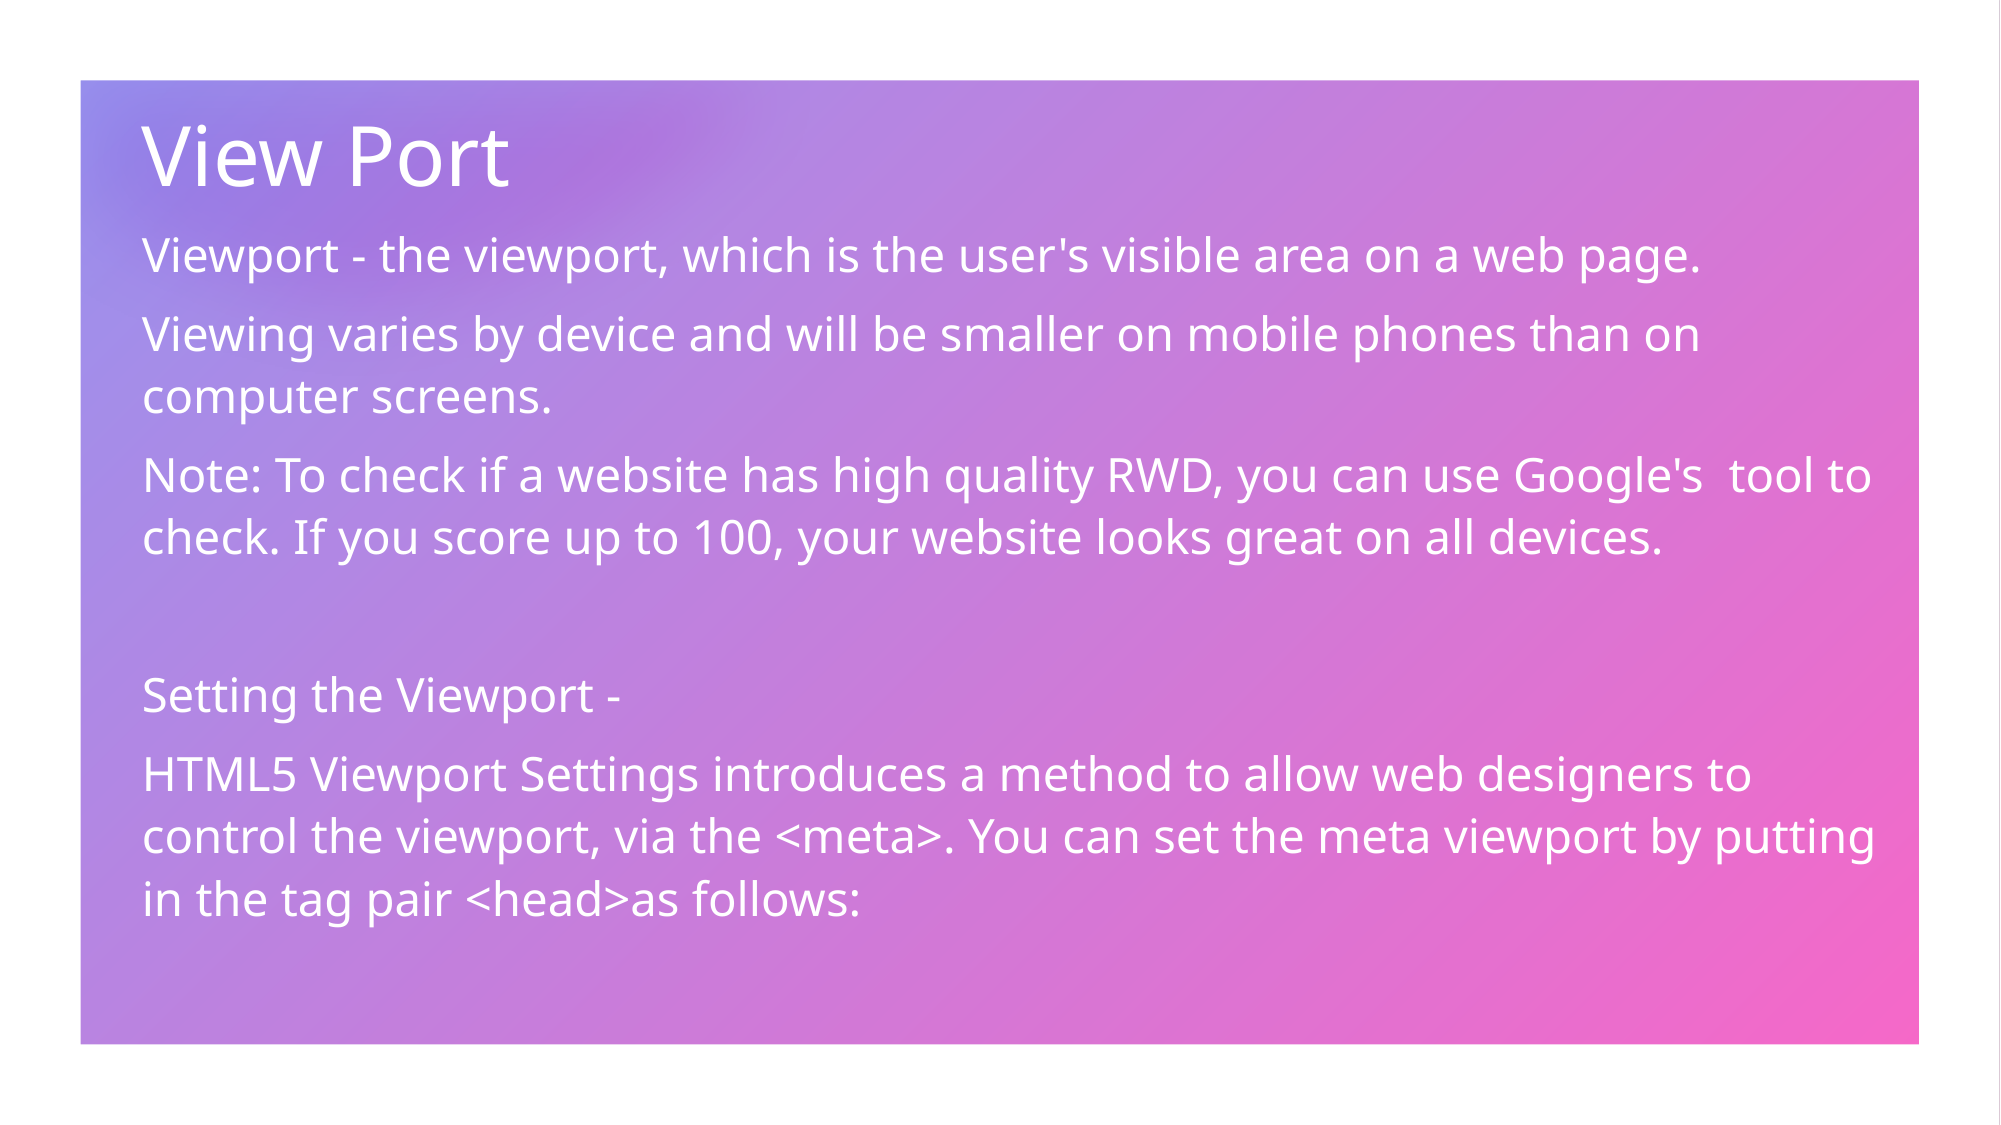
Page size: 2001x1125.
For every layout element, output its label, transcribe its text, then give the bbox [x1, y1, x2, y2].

list Viewport - the viewport, which is the user's visible area on a web page. Viewing varies by device and will be smaller on mobile phones than on computer screens. Note: To check if a website has high quality RWD, you can use Google's tool to check. If you score up to 100, your website looks great on all devices. Setting the Viewport - HTML5 Viewport Settings introduces a method to allow web designers to control the viewport, via the <meta>. You can set the meta viewport by putting in the tag pair <head>as follows: [126, 212, 1904, 935]
title View Port [126, 107, 1000, 212]
